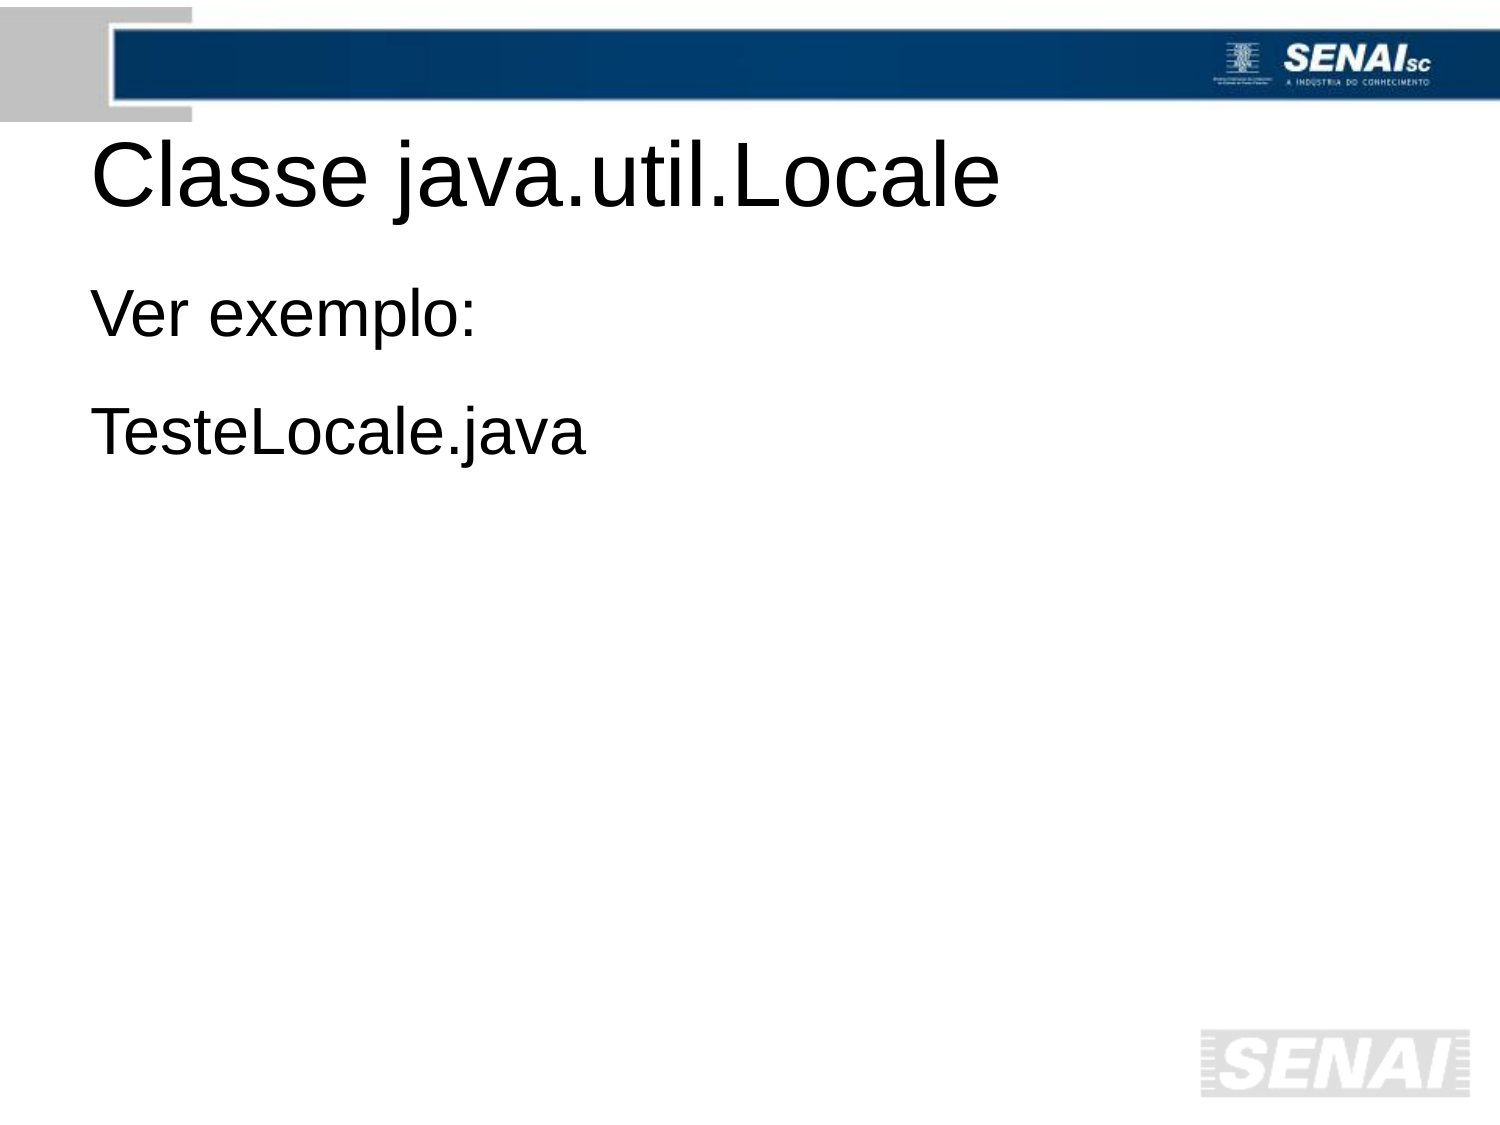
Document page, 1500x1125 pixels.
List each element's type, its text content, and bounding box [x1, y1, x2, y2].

list Ver exemplo: TesteLocale.java [75, 262, 1425, 1005]
title Classe java.util.Locale [75, 45, 1425, 233]
picture [0, 7, 1500, 122]
